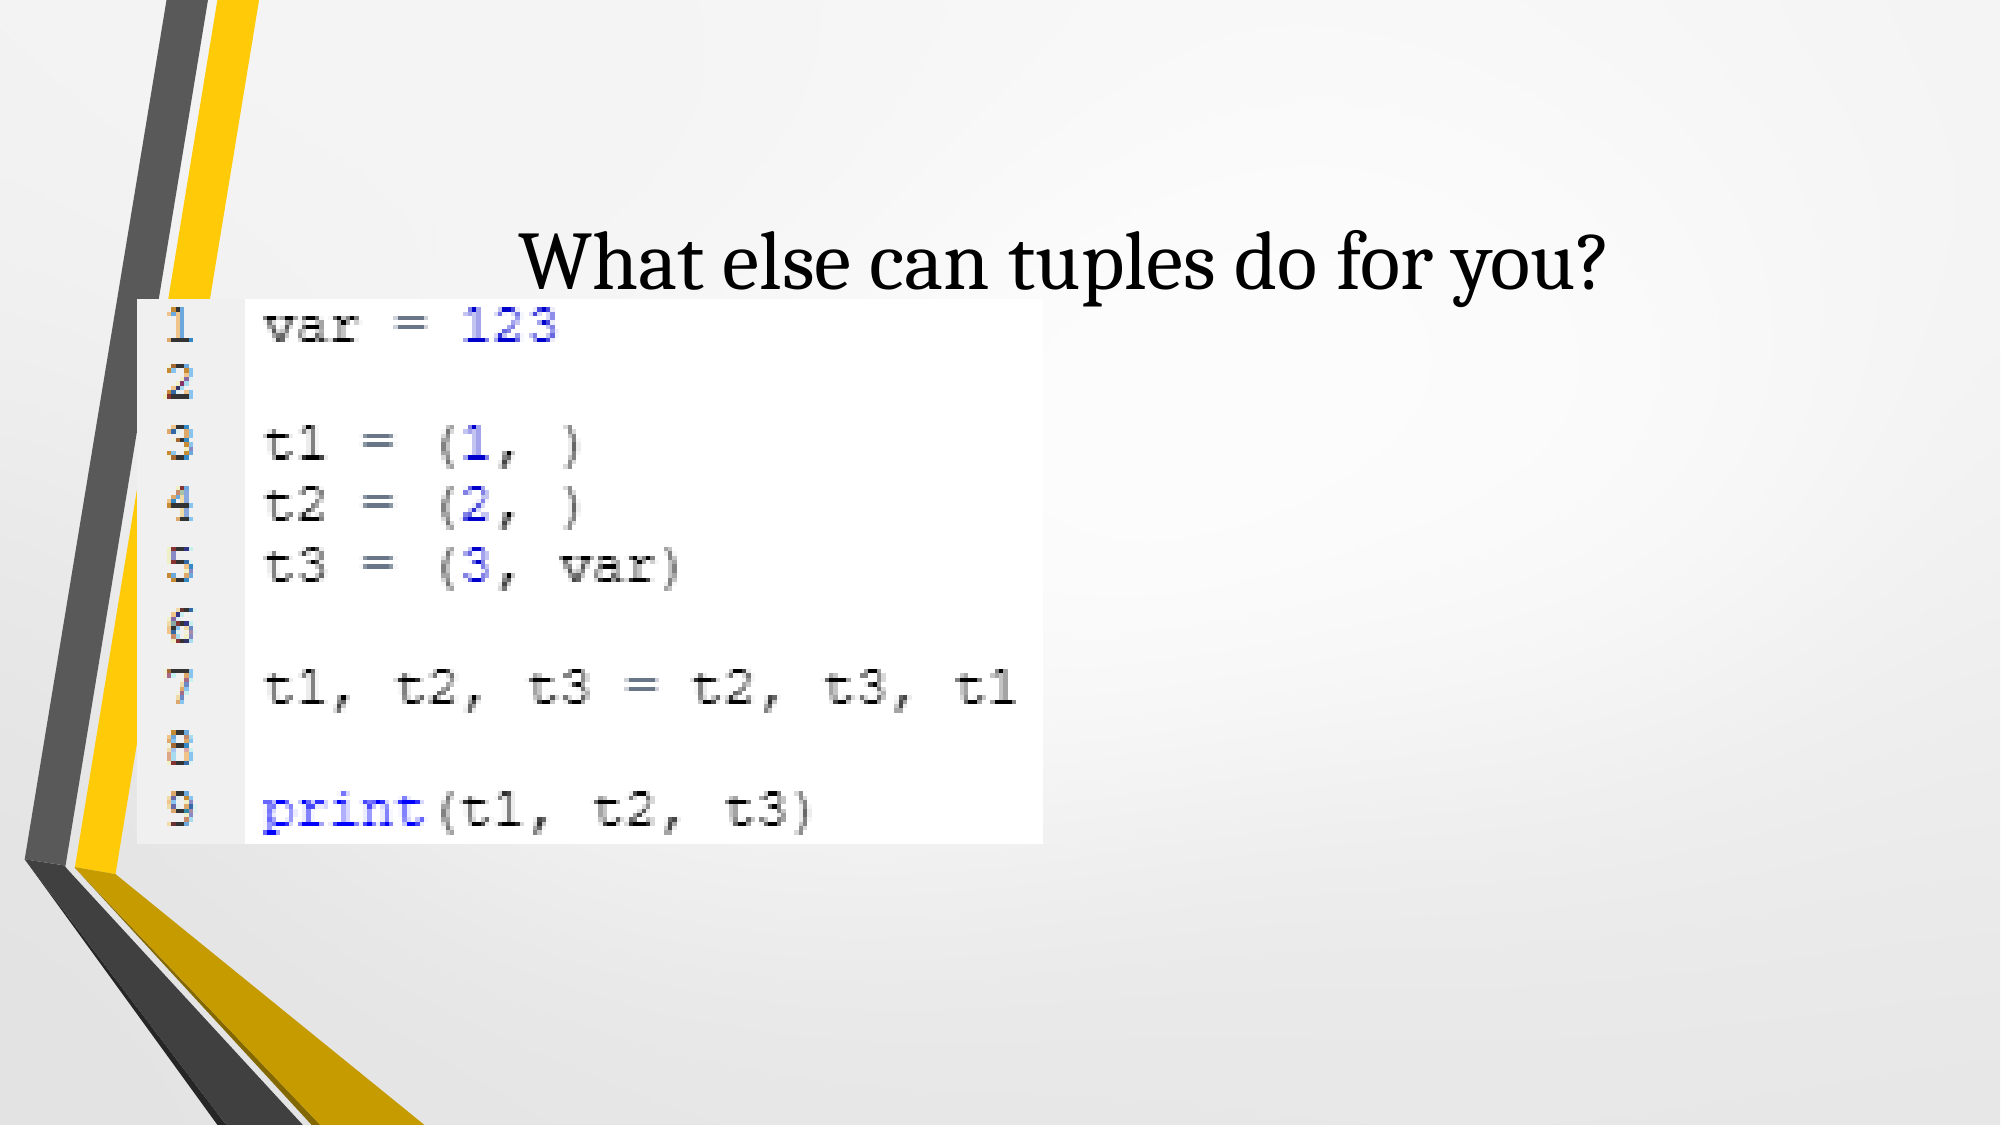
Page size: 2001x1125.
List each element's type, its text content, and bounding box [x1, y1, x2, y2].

title What else can tuples do for you? [243, 112, 1887, 400]
picture [137, 299, 1043, 844]
